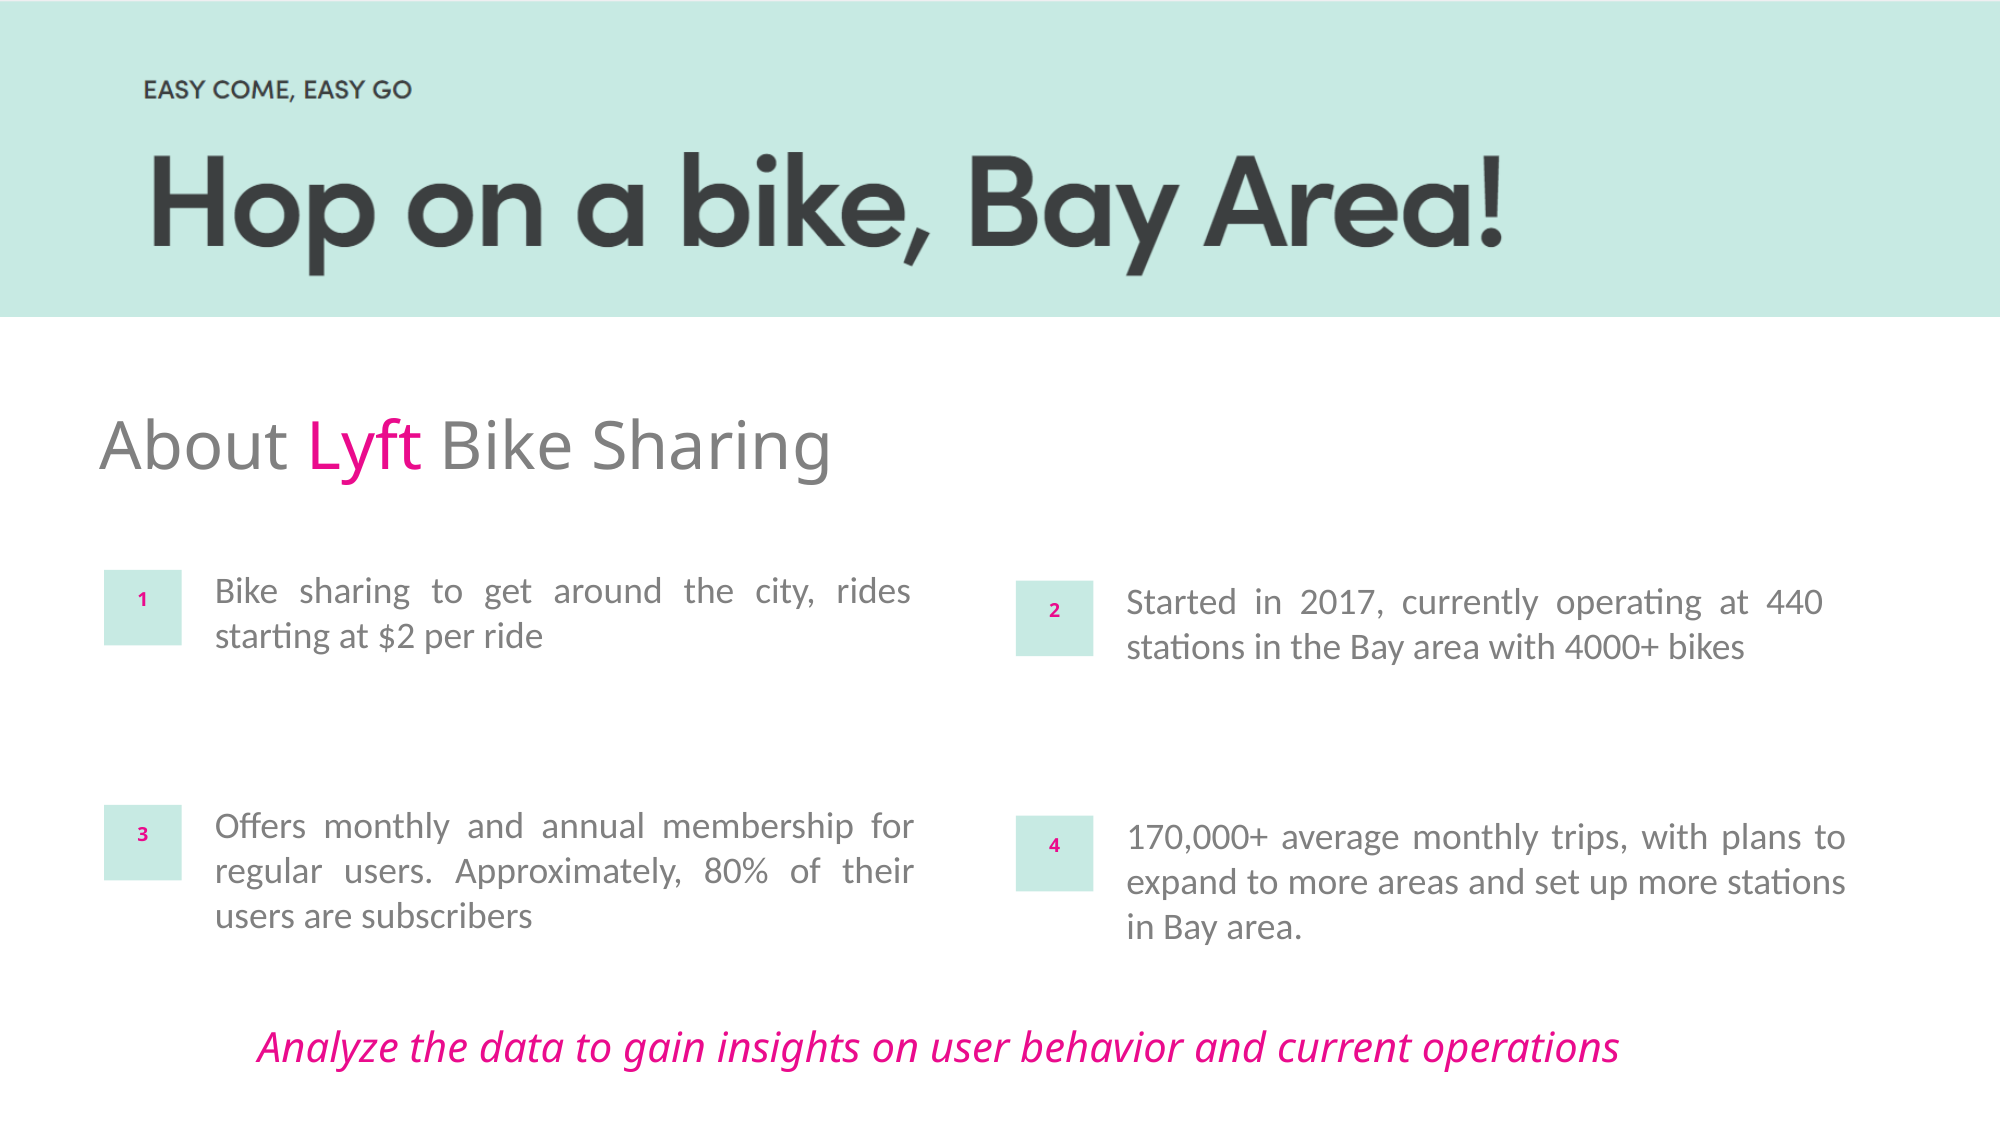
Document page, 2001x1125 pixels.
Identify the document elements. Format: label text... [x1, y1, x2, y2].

picture [0, 0, 2000, 317]
text_box Bike sharing to get around the city, rides starting at $2 per ride [200, 559, 927, 664]
text_box 4 [1015, 815, 1094, 892]
text_box Offers monthly and annual membership for regular users. Approximately, 80% of their users are subscribers [200, 793, 930, 944]
text_box 3 [104, 804, 182, 881]
text_box Started in 2017, currently operating at 440 stations in the Bay area with 4000+ bikes [1111, 569, 1839, 675]
text_box 170,000+ average monthly trips, with plans to expand to more areas and set up more stations in Bay area. [1111, 804, 1862, 955]
text_box Analyze the data to gain insights on user behavior and current operations [243, 1013, 1757, 1079]
text_box About Lyft Bike Sharing [84, 395, 892, 490]
text_box 2 [1015, 580, 1094, 657]
text_box 1 [104, 569, 182, 646]
